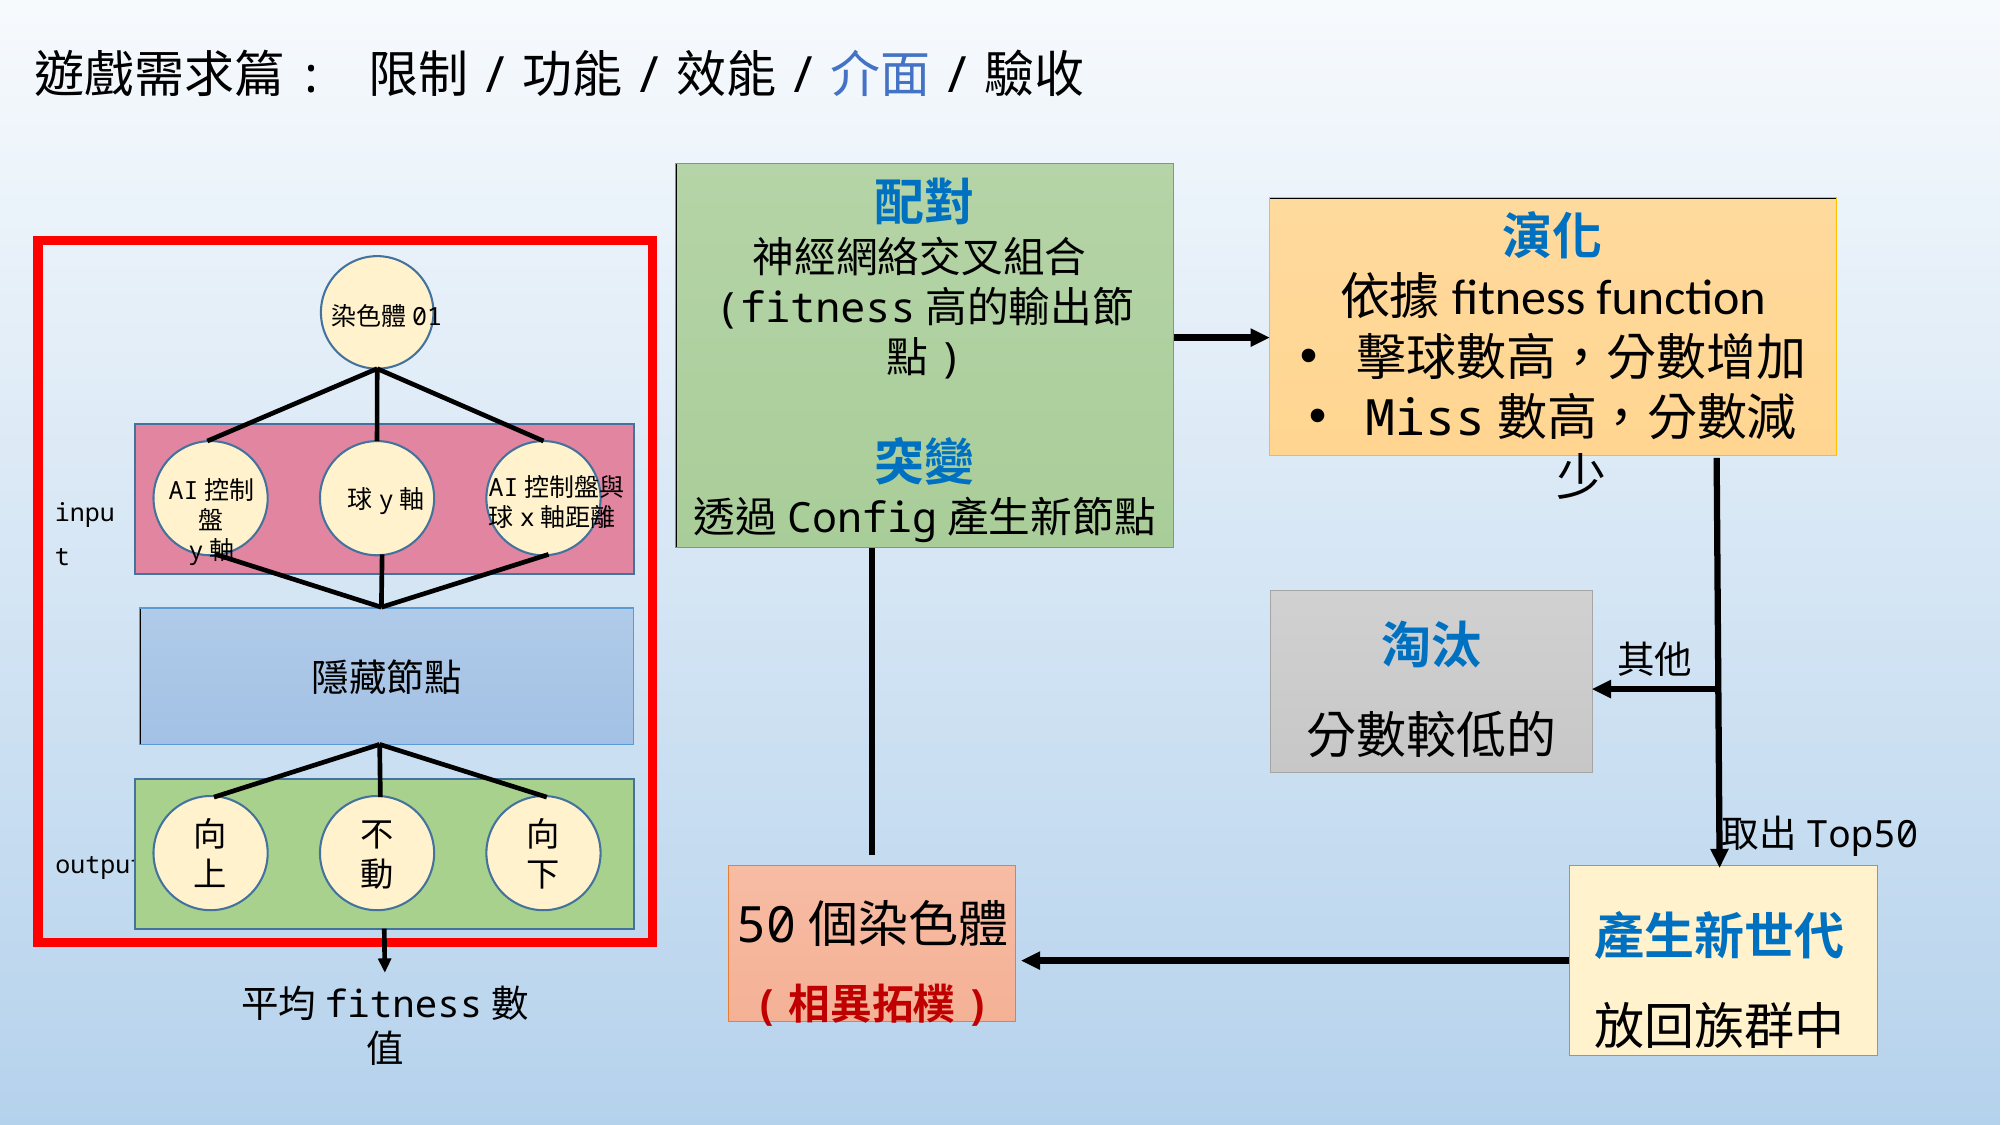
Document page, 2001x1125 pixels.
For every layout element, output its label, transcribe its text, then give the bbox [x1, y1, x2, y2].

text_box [659, 855, 1085, 1037]
text_box 取出Top50 [1707, 780, 1716, 863]
text_box 配對 神經網絡交叉組合(fitness高的輸出節點) 突變 透過Config產生新節點 [675, 163, 1174, 548]
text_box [1270, 575, 1593, 773]
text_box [1470, 865, 1969, 1056]
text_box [37, 240, 653, 1033]
text_box 取出Top50 [1723, 780, 1933, 863]
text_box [1269, 197, 1837, 456]
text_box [1716, 457, 1720, 868]
text_box 其他 [1602, 606, 1707, 686]
text_box 遊戲需求篇: 限制/功能/效能/介面/驗收 [19, 4, 1867, 110]
